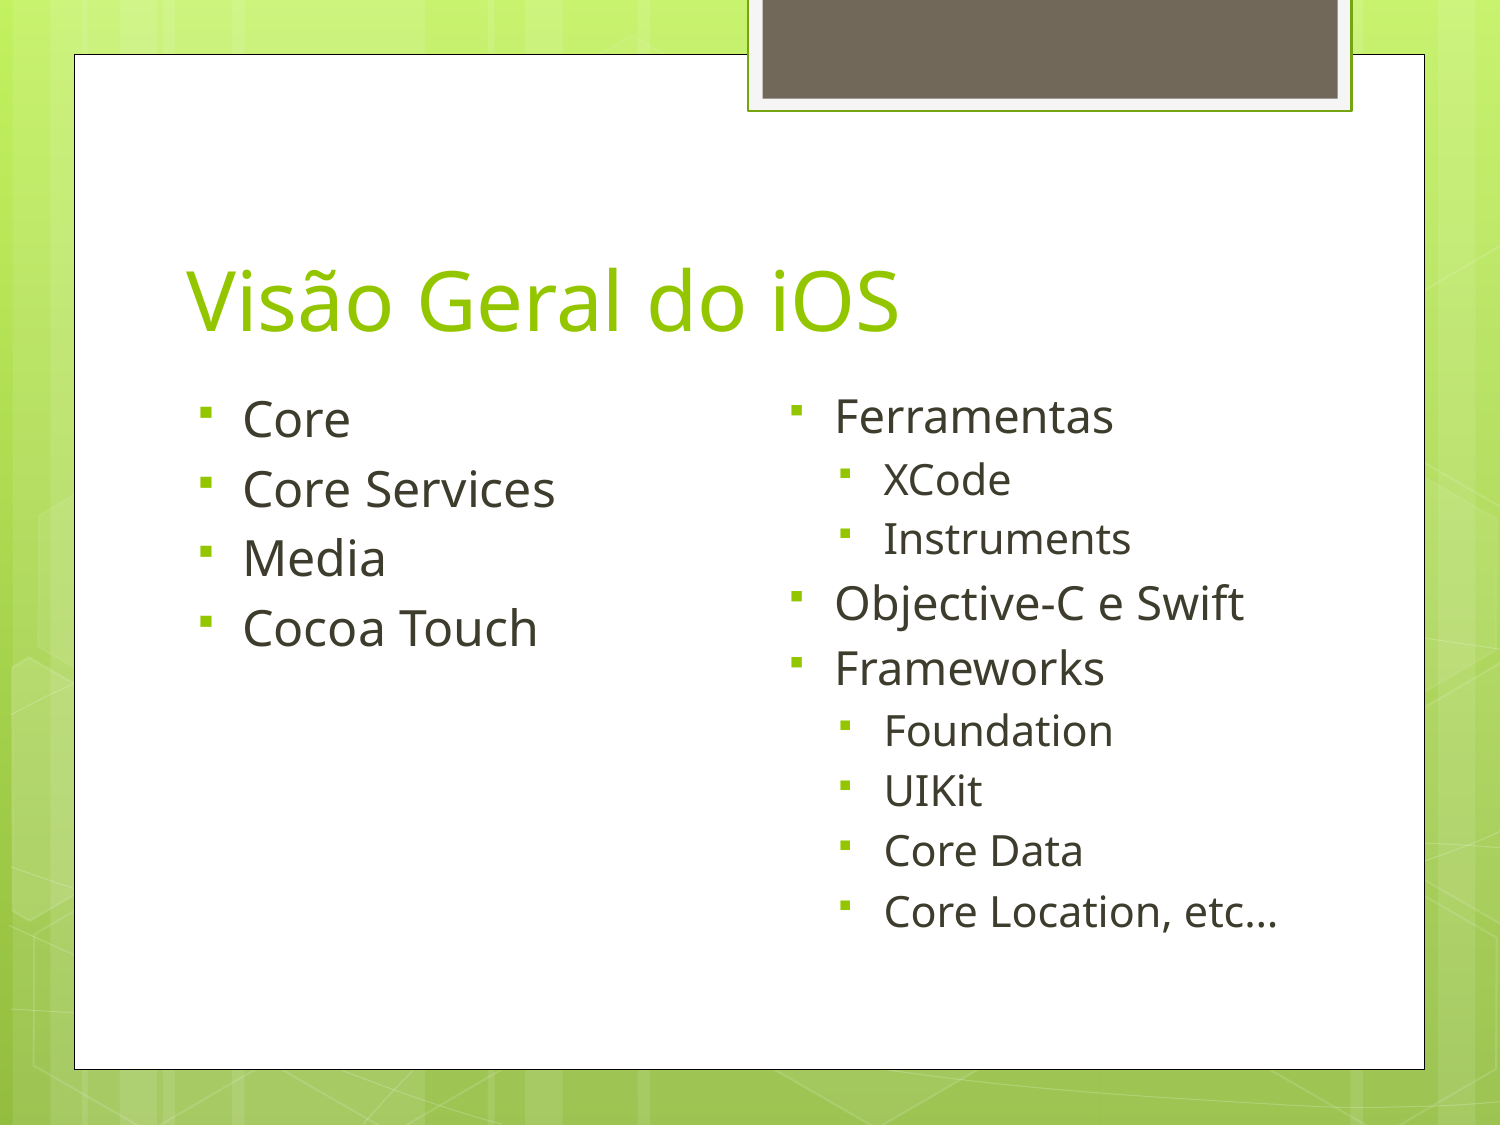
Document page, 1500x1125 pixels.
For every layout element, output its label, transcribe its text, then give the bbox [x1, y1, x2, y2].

list Core Core Services Media Cocoa Touch [171, 379, 732, 953]
list Ferramentas XCode Instruments Objective-C e Swift Frameworks Foundation UIKit Core Data Core Location, etc… [761, 379, 1323, 953]
title Visão Geral do iOS [171, 168, 1324, 357]
